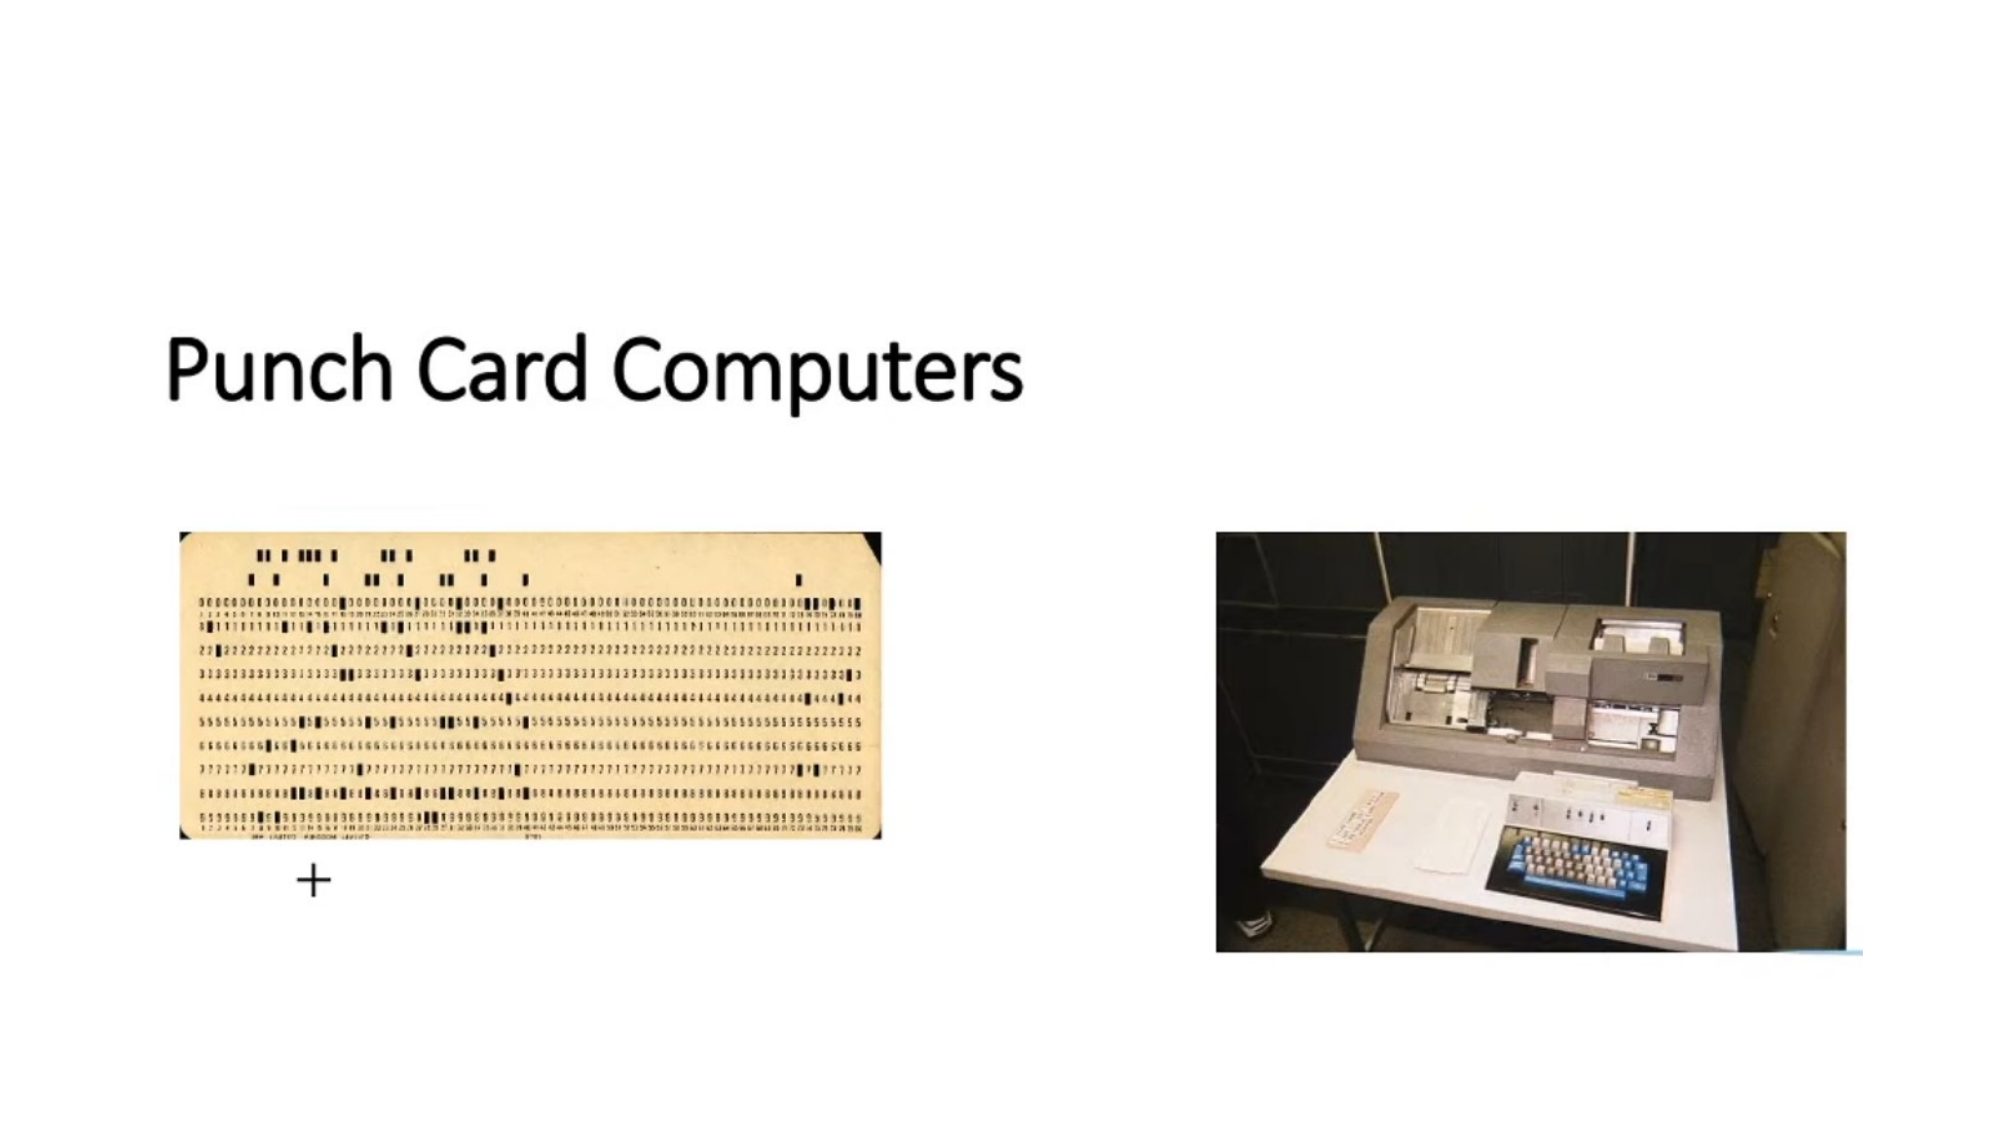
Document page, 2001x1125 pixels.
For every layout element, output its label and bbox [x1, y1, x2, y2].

list [137, 327, 1863, 986]
